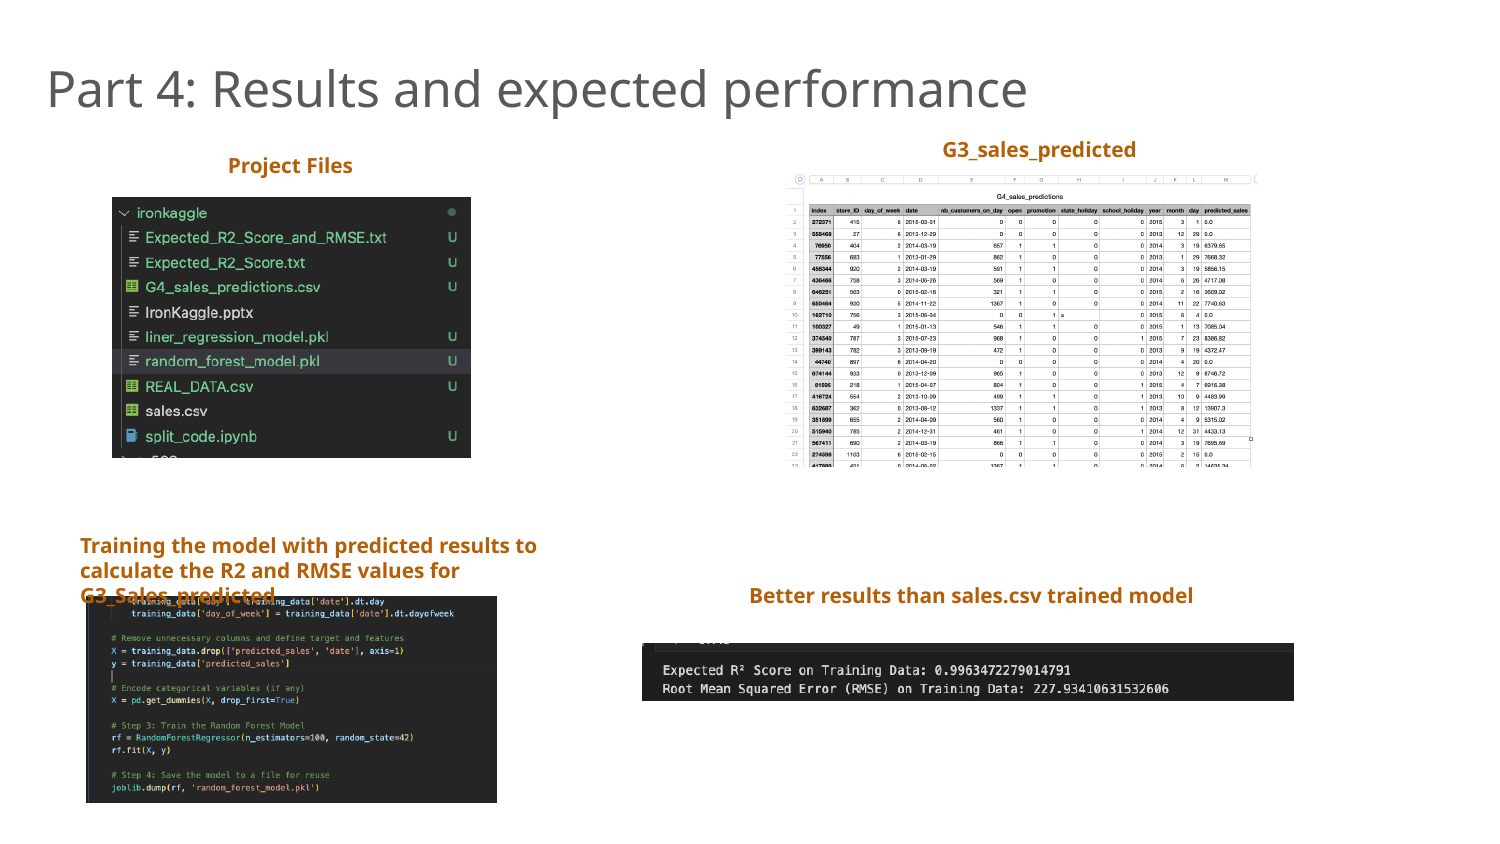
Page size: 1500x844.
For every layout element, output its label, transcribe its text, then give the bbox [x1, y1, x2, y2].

text_box G3_sales_predicted [927, 121, 1327, 198]
picture [111, 197, 472, 458]
text_box Part 4: Results and expected performance [31, 42, 1472, 138]
picture [785, 172, 1257, 468]
picture [86, 596, 498, 803]
text_box Training the model with predicted results to calculate the R2 and RMSE values for G3_Sales_predicted [65, 517, 637, 594]
picture [642, 643, 1294, 701]
text_box Better results than sales.csv trained model [734, 567, 1214, 642]
text_box Project Files [212, 138, 612, 215]
